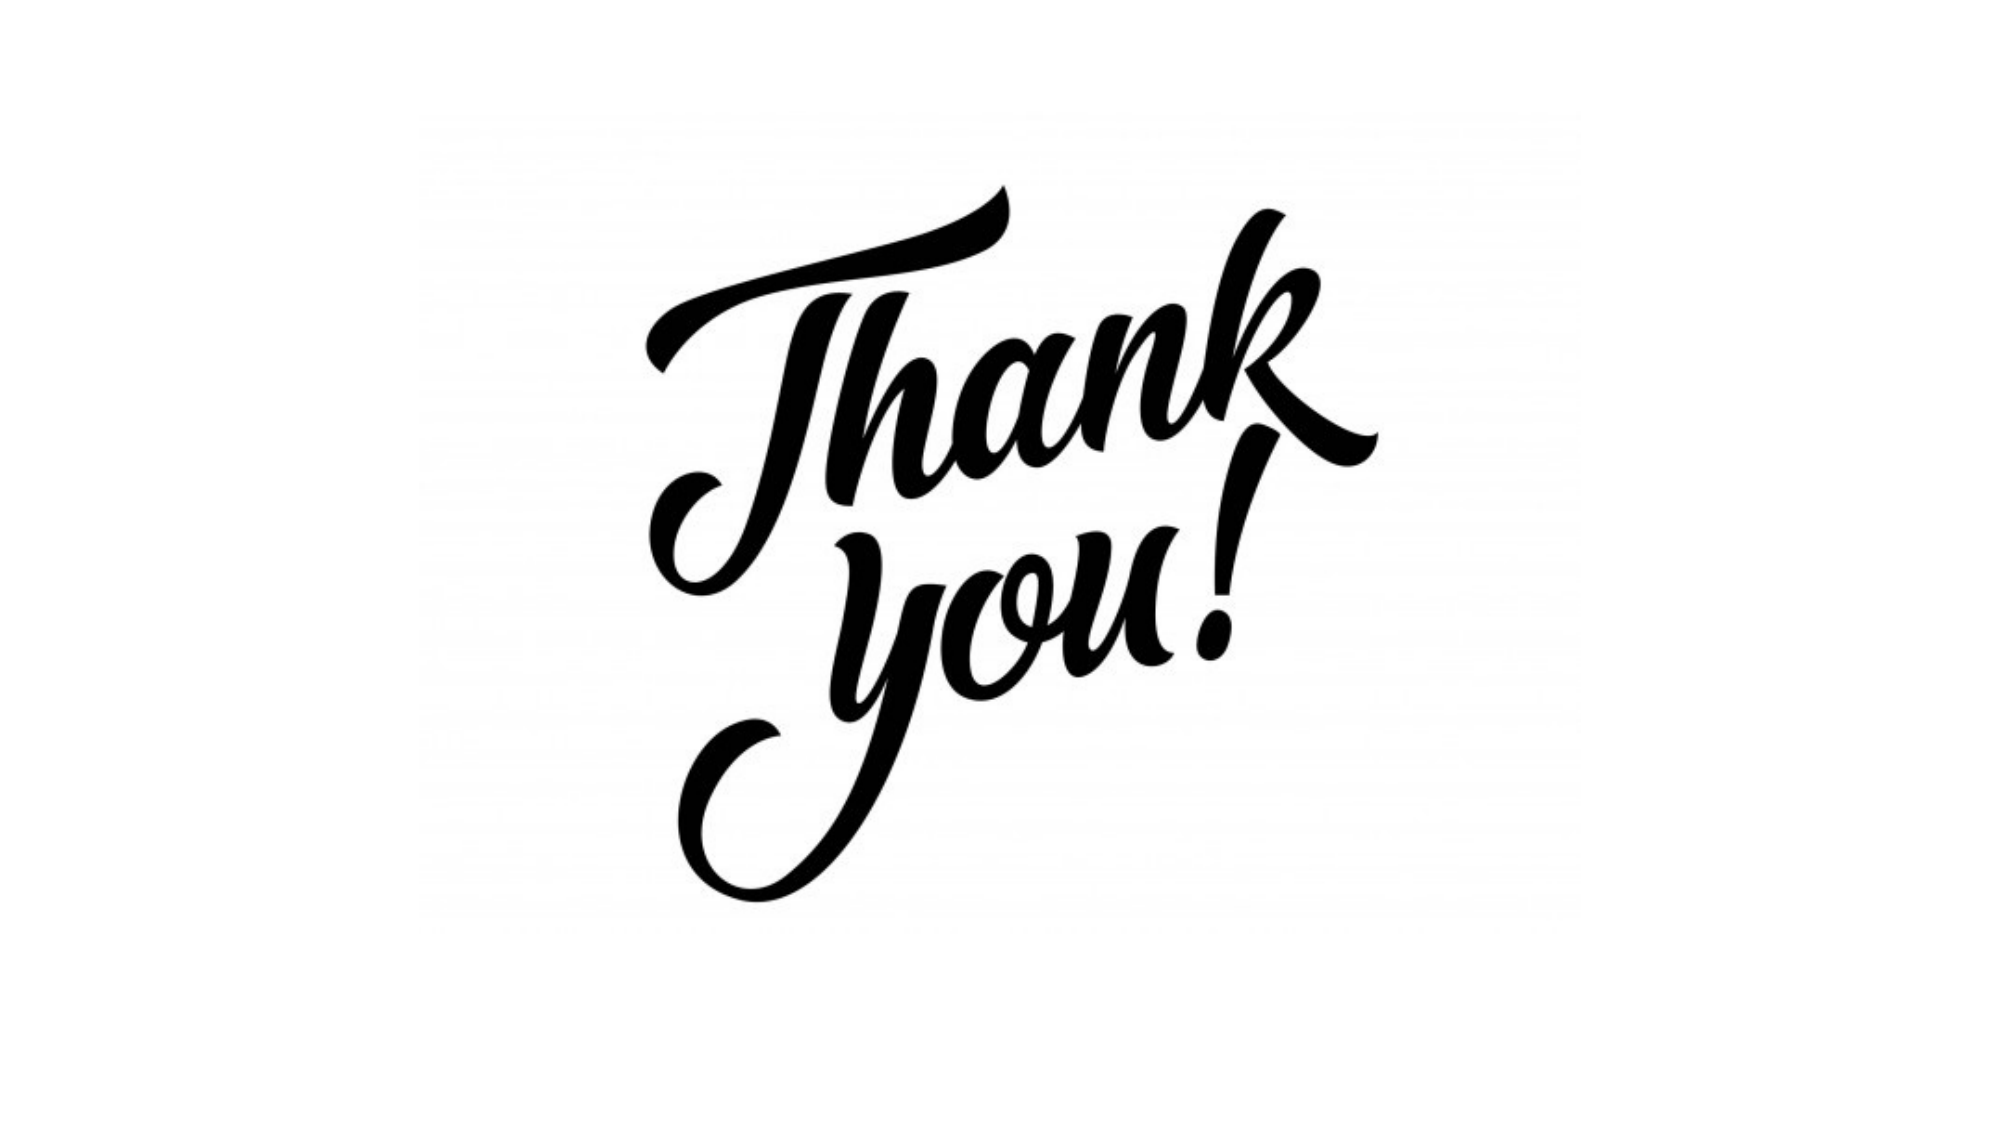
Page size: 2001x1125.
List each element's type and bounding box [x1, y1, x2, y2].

picture [418, 111, 1581, 935]
